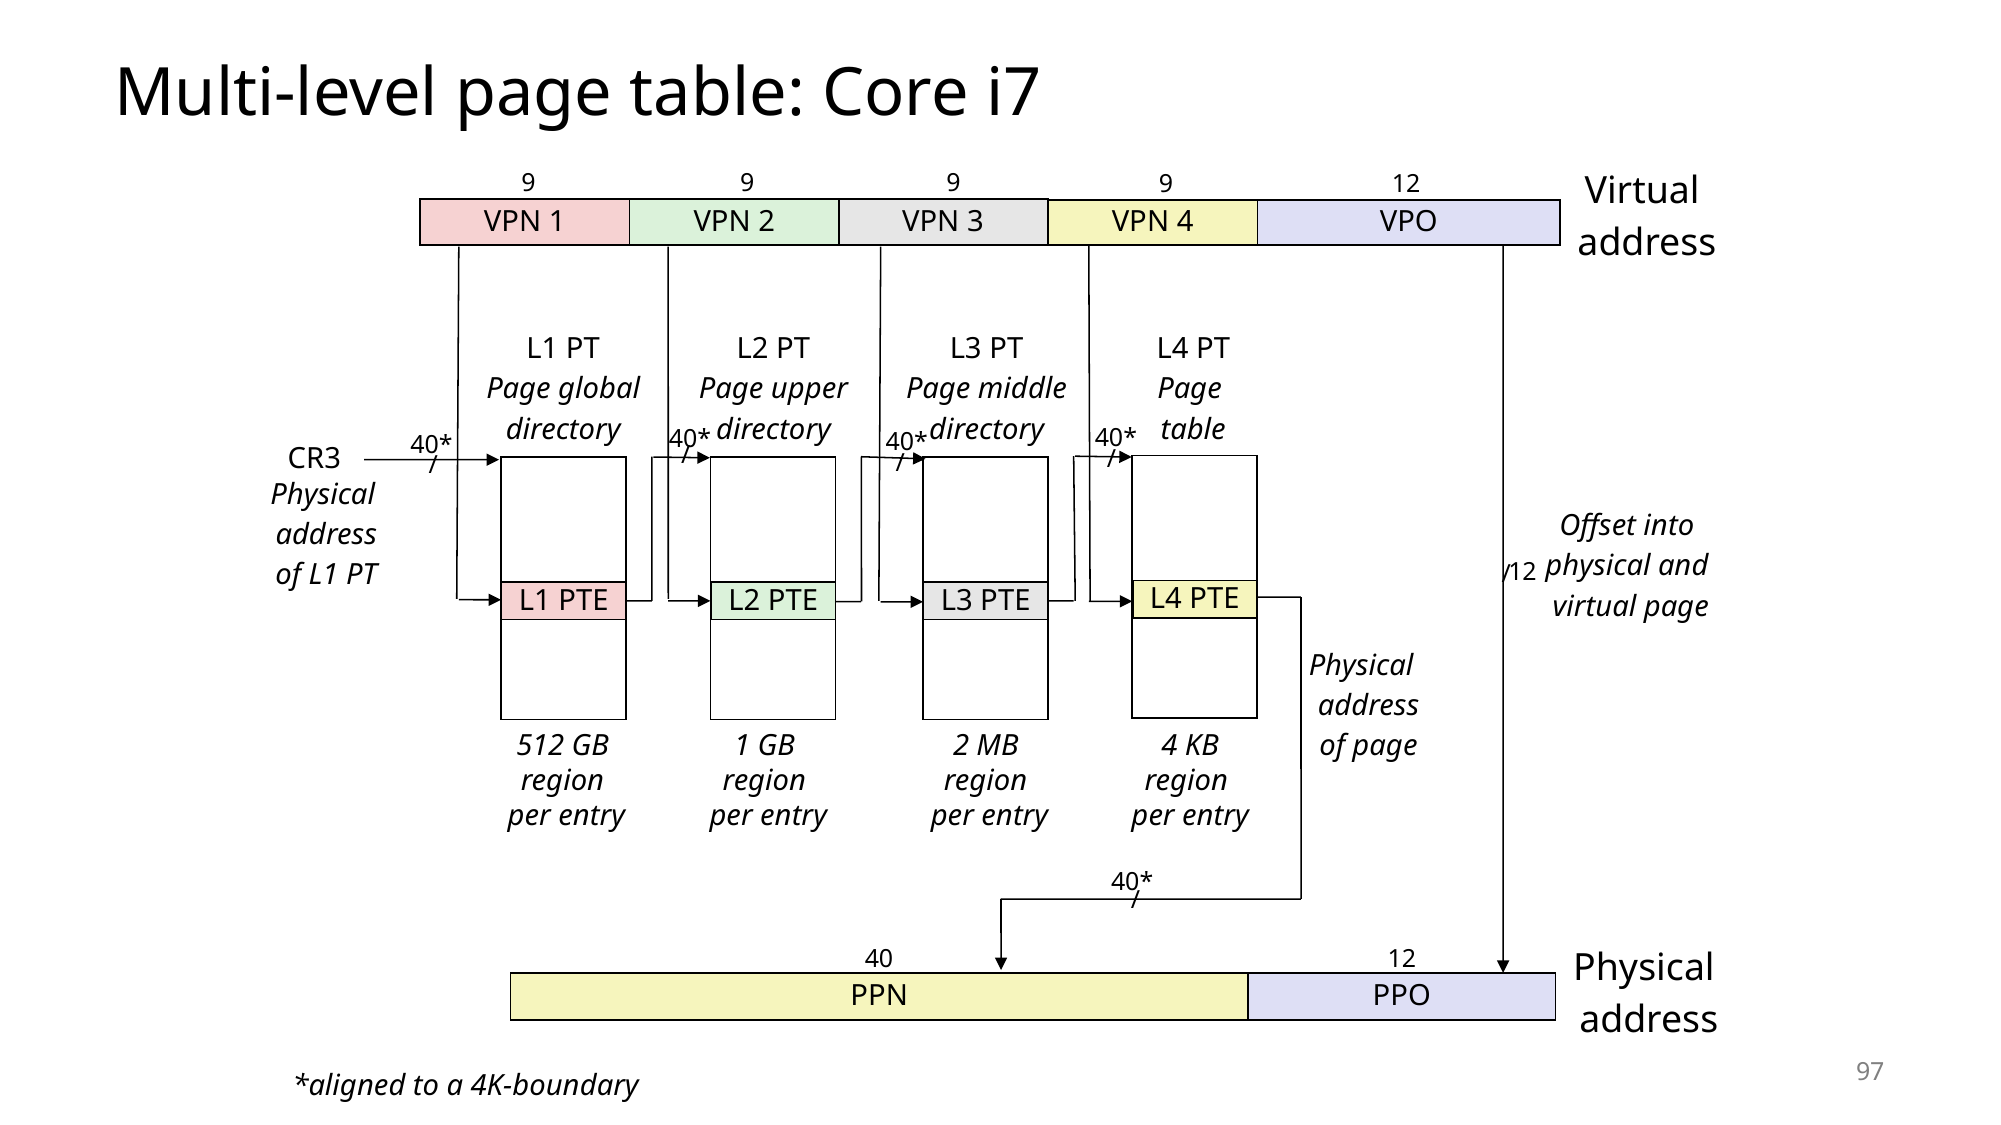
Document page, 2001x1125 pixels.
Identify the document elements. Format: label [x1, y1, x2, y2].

text_box [458, 456, 652, 839]
text_box [1558, 940, 1740, 1048]
text_box [1562, 164, 1732, 272]
title [99, 37, 1900, 150]
text_box [364, 162, 1731, 1020]
text_box [277, 1063, 654, 1110]
slide_number [1749, 1042, 1900, 1103]
text_box [255, 436, 398, 598]
text_box [1106, 719, 1274, 839]
